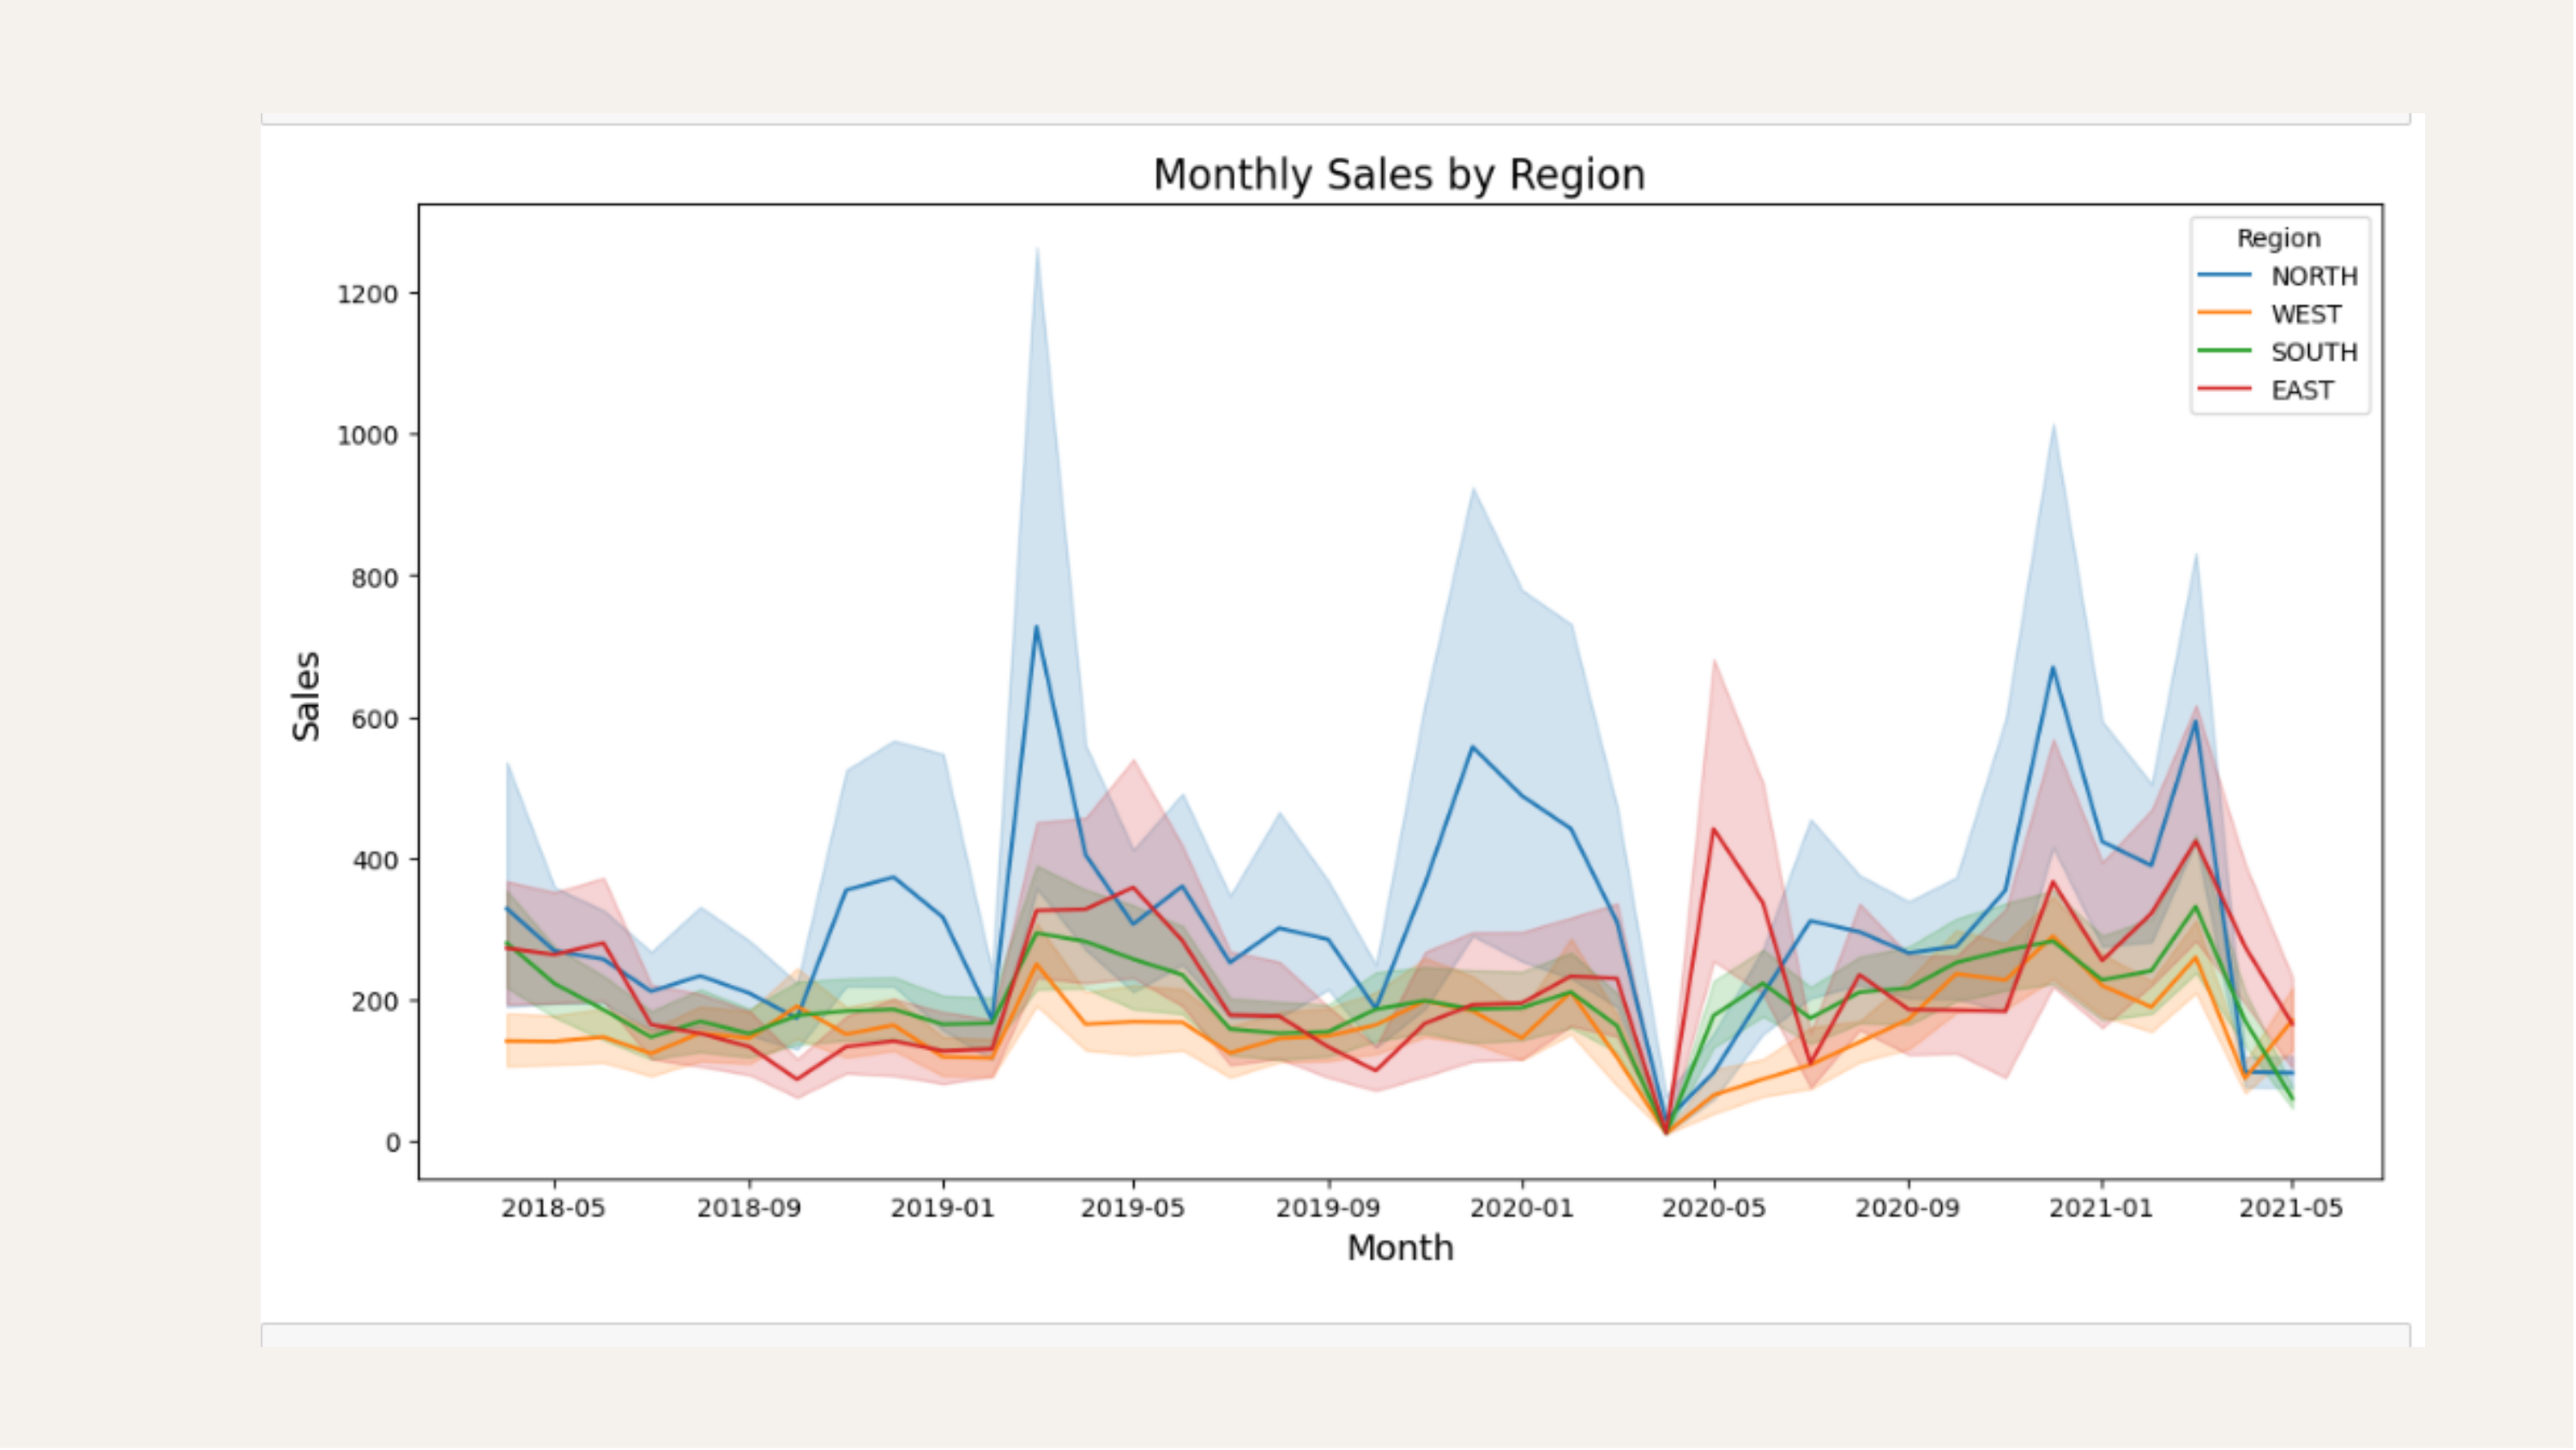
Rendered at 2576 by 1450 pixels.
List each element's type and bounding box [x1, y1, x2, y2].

picture [261, 112, 2426, 1347]
